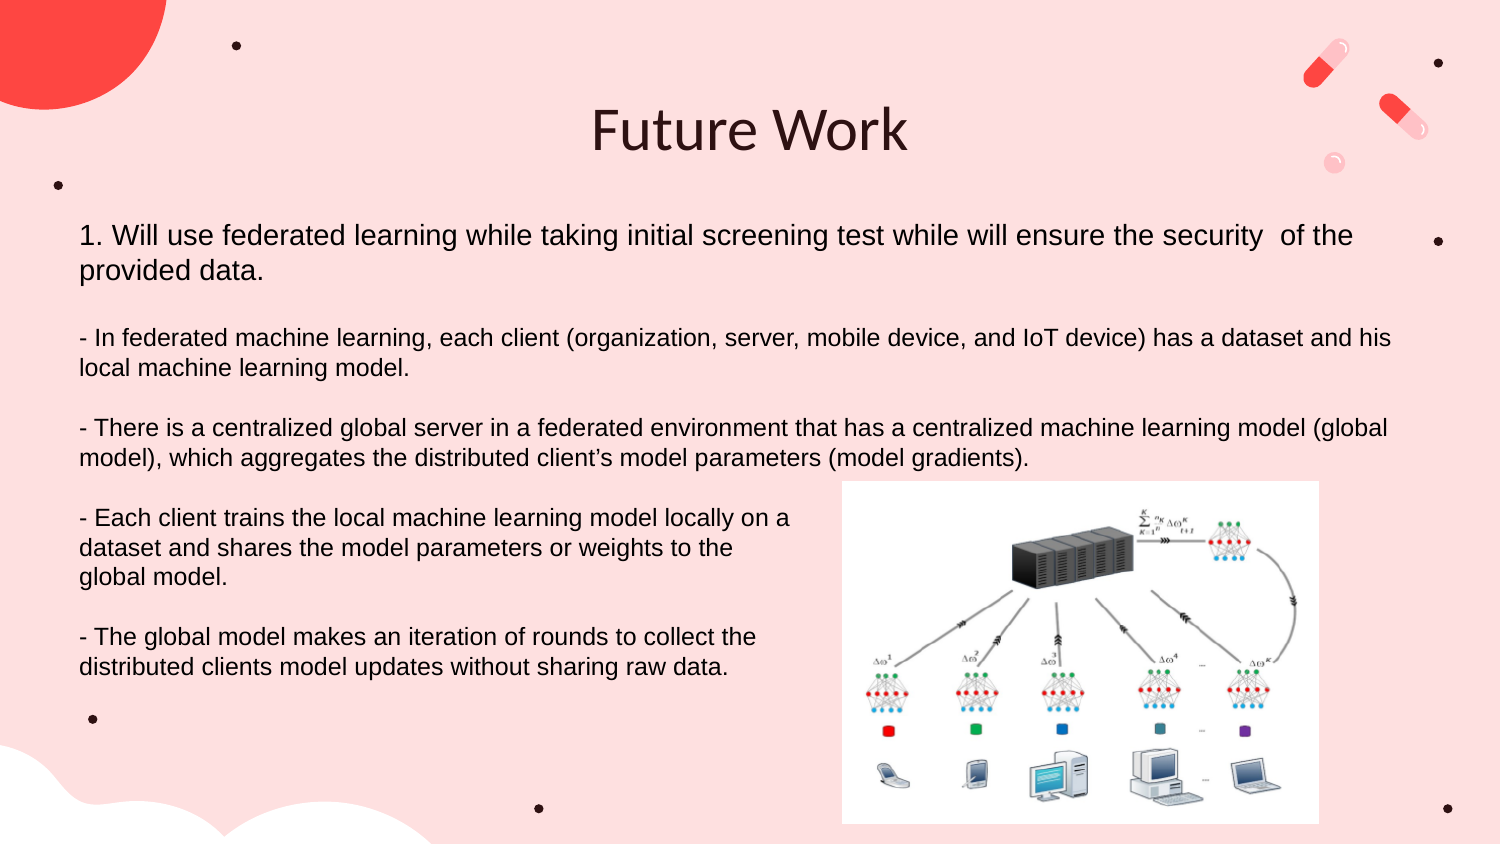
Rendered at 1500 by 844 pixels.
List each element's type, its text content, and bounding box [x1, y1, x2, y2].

picture [841, 481, 1319, 825]
title Future Work [118, 87, 1382, 163]
text_box 1. Will use federated learning while taking initial screening test while will ensure the security of the provided data. - In federated machine learning, each client (organization, server, mobile device, and IoT device) has a dataset and his local machine learning model. - There is a centralized global server in a federated environment that has a centralized machine learning model (global model), which aggregates the distributed client’s model parameters (model gradients). - Each client trains the local machine learning model locally on a dataset and shares the model parameters or weights to the global model. - The global model makes an iteration of rounds to collect the distributed clients model updates without sharing raw data. [64, 209, 1434, 844]
